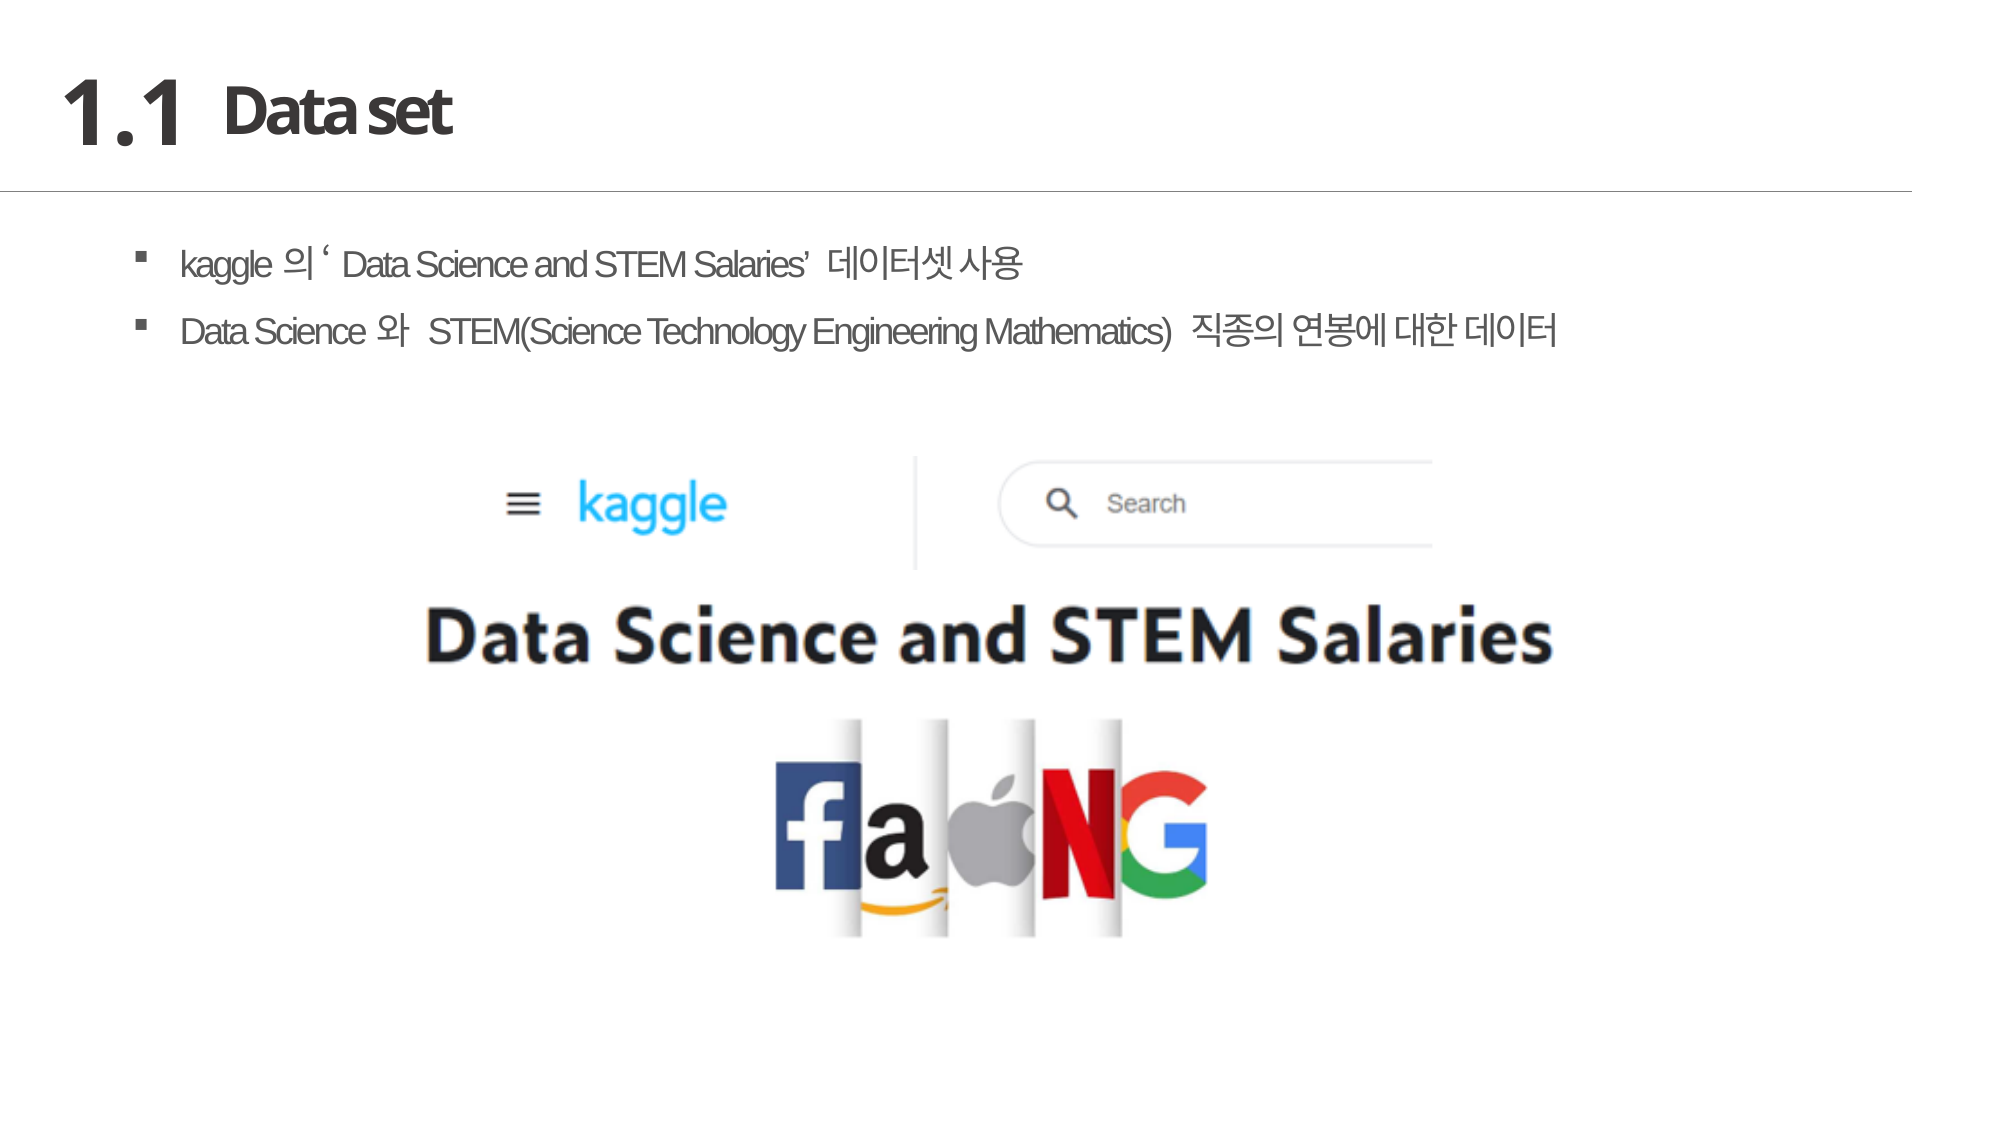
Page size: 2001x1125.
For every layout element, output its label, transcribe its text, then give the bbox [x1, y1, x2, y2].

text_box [375, 456, 1624, 1025]
text_box Data set [225, 60, 1160, 156]
text_box kaggle의 ‘Data Science and STEM Salaries’ 데이터셋 사용 Data Science와 STEM(Science Technology Engineering Mathematics) 직종의 연봉에 대한 데이터 [117, 209, 1912, 360]
text_box 1.1 [44, 46, 225, 172]
